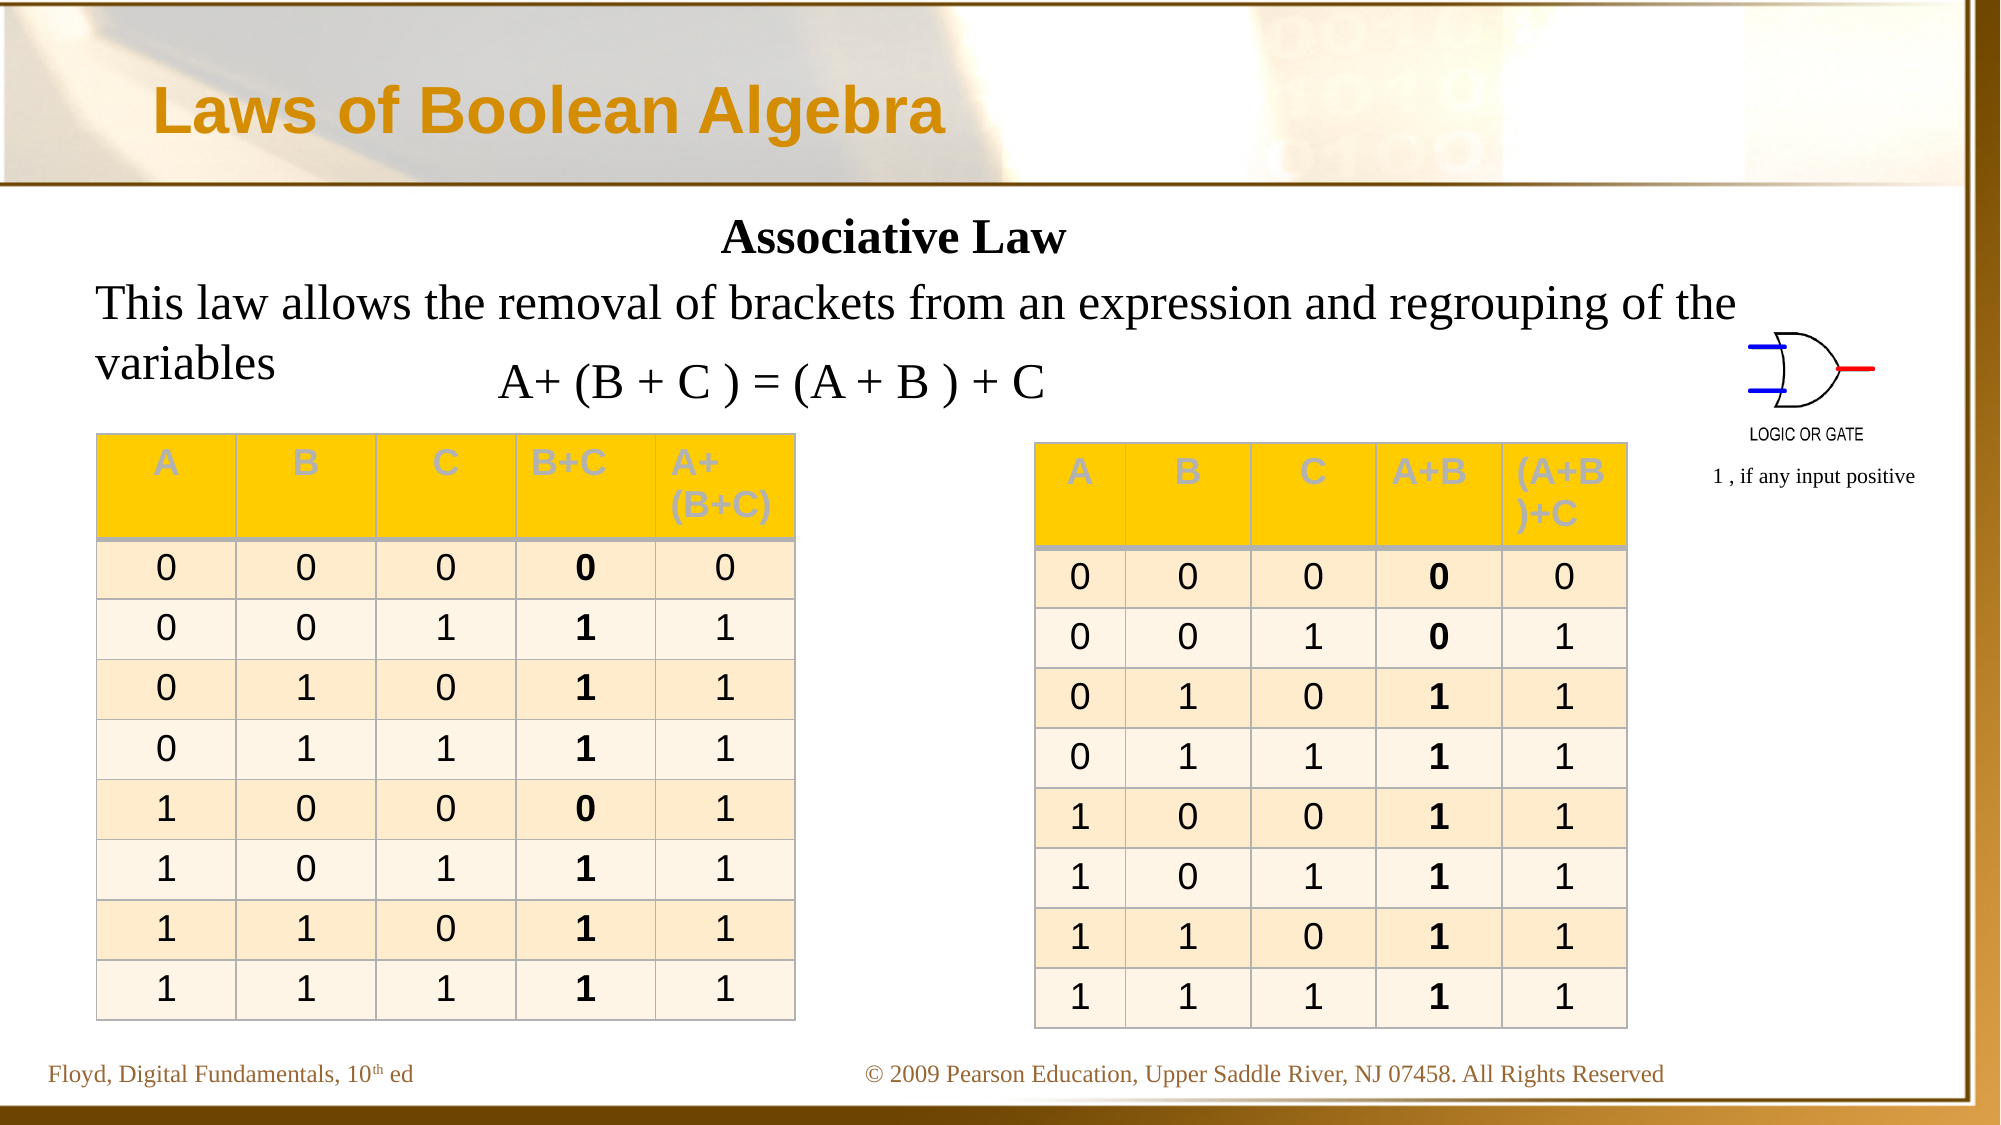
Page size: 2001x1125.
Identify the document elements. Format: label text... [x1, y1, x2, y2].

table_cell 1 [517, 660, 655, 719]
table_cell 1 [377, 840, 515, 899]
table_cell 0 [237, 542, 375, 598]
table_cell 1 [1503, 909, 1626, 967]
table_cell 0 [1036, 669, 1125, 727]
table_cell 0 [656, 542, 794, 598]
table_cell 1 [1377, 849, 1501, 907]
table_cell 1 [656, 780, 794, 839]
table_header B [1126, 444, 1250, 545]
table_cell 1 [377, 720, 515, 779]
table_cell 1 [237, 901, 375, 959]
table_cell 0 [1252, 551, 1375, 607]
table_cell 1 [1377, 669, 1501, 727]
table_cell 1 [1503, 669, 1626, 727]
table_header A [1036, 444, 1125, 545]
table_cell 1 [656, 901, 794, 959]
table_cell 1 [1377, 789, 1501, 847]
text_box 1 , if any input positive [1698, 454, 2000, 496]
table_cell 1 [1377, 969, 1501, 1027]
table_cell 1 [1252, 609, 1375, 667]
table_cell 0 [377, 660, 515, 719]
table_cell 0 [1252, 789, 1375, 847]
table_cell 0 [1126, 551, 1250, 607]
table_cell 0 [1126, 609, 1250, 667]
table_cell 0 [97, 600, 235, 659]
table_header A+(B+C) [656, 435, 794, 537]
table_cell 0 [97, 542, 235, 598]
table_cell 1 [1126, 909, 1250, 967]
table_cell 0 [97, 660, 235, 719]
table_cell 1 [1126, 729, 1250, 787]
table_cell 1 [377, 961, 515, 1019]
table_cell 1 [656, 720, 794, 779]
table_cell 0 [1036, 609, 1125, 667]
table_cell 1 [1377, 729, 1501, 787]
table_cell 1 [1252, 729, 1375, 787]
table_cell 1 [517, 720, 655, 779]
table_cell 1 [1036, 969, 1125, 1027]
table_header (A+B)+C [1503, 444, 1626, 545]
table_cell 1 [1126, 969, 1250, 1027]
table_cell 0 [1036, 729, 1125, 787]
table_header C [377, 435, 515, 537]
table_cell 0 [1036, 551, 1125, 607]
table_cell 1 [656, 840, 794, 899]
table_cell 0 [517, 780, 655, 839]
table_cell 0 [517, 542, 655, 598]
table_cell 0 [1377, 551, 1501, 607]
table_cell 0 [1252, 909, 1375, 967]
text_box This law allows the removal of brackets from an expression and regrouping of the variables [80, 261, 1837, 397]
table_cell 1 [517, 600, 655, 659]
table_cell 0 [377, 780, 515, 839]
table_cell 0 [97, 720, 235, 779]
table_cell 0 [237, 780, 375, 839]
table_cell 1 [237, 660, 375, 719]
table_cell 1 [656, 961, 794, 1019]
table_cell 1 [1036, 909, 1125, 967]
table_cell 1 [377, 600, 515, 659]
table_cell 0 [1252, 669, 1375, 727]
table_cell 1 [517, 961, 655, 1019]
table_header B [237, 435, 375, 537]
table_cell 0 [1377, 609, 1501, 667]
table_cell 1 [1377, 909, 1501, 967]
table_cell 1 [656, 660, 794, 719]
table_cell 1 [1126, 669, 1250, 727]
table_cell 0 [237, 600, 375, 659]
table_cell 1 [97, 780, 235, 839]
table_cell 0 [237, 840, 375, 899]
text_box Associative Law [705, 196, 1231, 261]
table_cell 1 [1036, 789, 1125, 847]
table_cell 1 [1503, 729, 1626, 787]
table_cell 1 [1036, 849, 1125, 907]
table_cell 1 [97, 840, 235, 899]
table_cell 1 [1252, 969, 1375, 1027]
table_cell 1 [1503, 609, 1626, 667]
table_cell 1 [517, 840, 655, 899]
table_cell 0 [1126, 789, 1250, 847]
table_header A [97, 435, 235, 537]
table_cell 1 [1503, 789, 1626, 847]
table_cell 1 [237, 720, 375, 779]
table_cell 1 [1252, 849, 1375, 907]
table_cell 0 [1126, 849, 1250, 907]
table_cell 0 [377, 901, 515, 959]
table_header B+C [517, 435, 655, 537]
table_cell 0 [377, 542, 515, 598]
title Laws of Boolean Algebra [137, 59, 1863, 185]
table_cell 1 [237, 961, 375, 1019]
table_header C [1252, 444, 1375, 545]
table_cell 0 [1503, 551, 1626, 607]
table_cell 1 [1503, 969, 1626, 1027]
text_box A+ (B + C ) = (A + B ) + C [482, 341, 1305, 416]
table_cell 1 [1503, 849, 1626, 907]
table_cell 1 [97, 961, 235, 1019]
picture [0, 0, 2001, 1125]
table_header A+B [1377, 444, 1501, 545]
table_cell 1 [517, 901, 655, 959]
table_cell 1 [656, 600, 794, 659]
table_cell 1 [97, 901, 235, 959]
